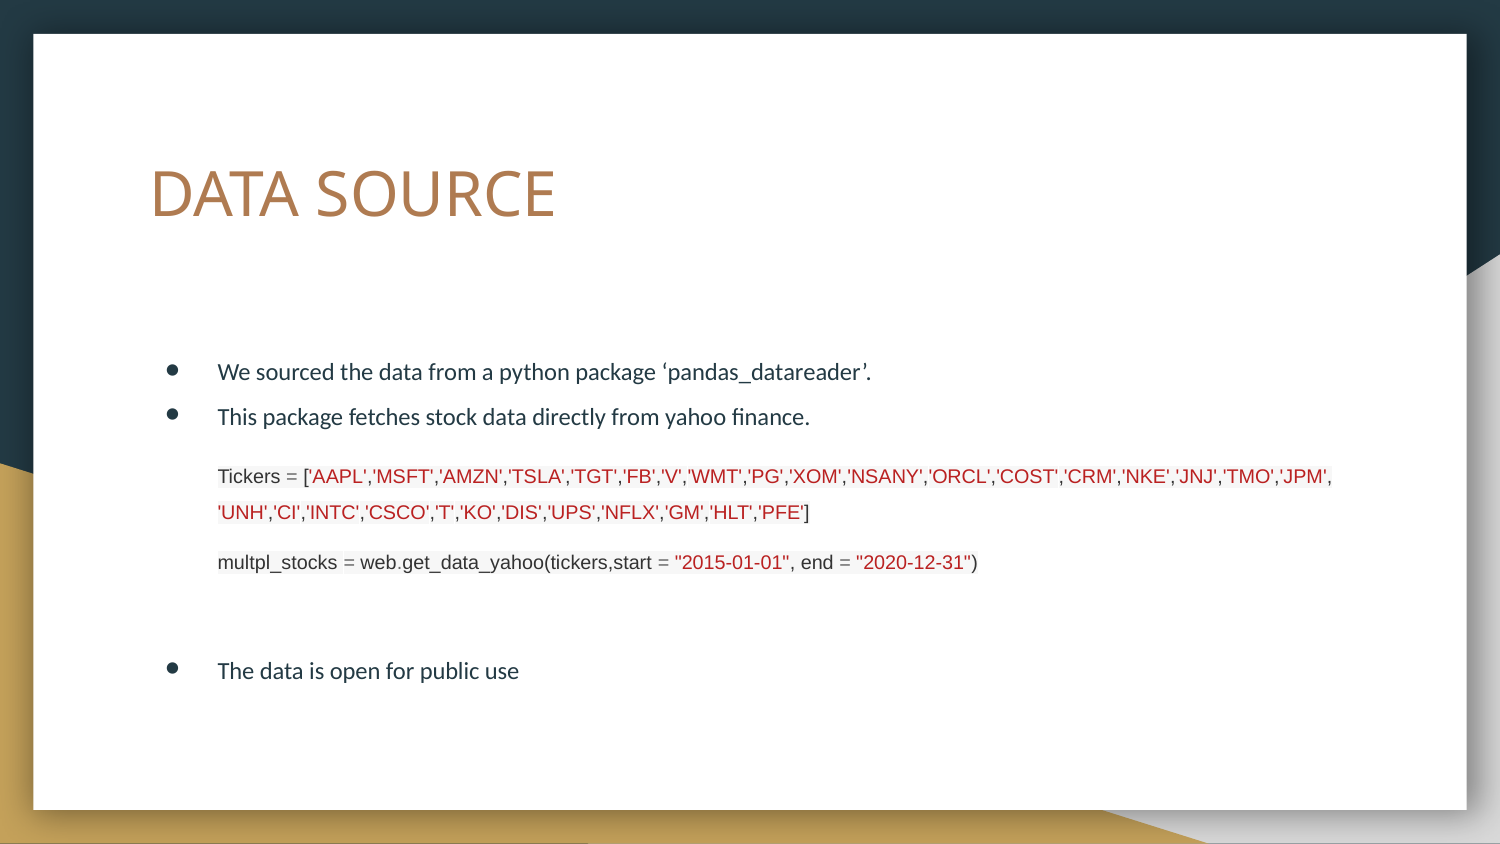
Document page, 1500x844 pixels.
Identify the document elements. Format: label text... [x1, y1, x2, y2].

title DATA SOURCE [134, 138, 1366, 296]
list We sourced the data from a python package ‘pandas_datareader’. This package fetches stock data directly from yahoo finance. Tickers = ['AAPL','MSFT','AMZN','TSLA','TGT','FB','V','WMT','PG','XOM','NSANY','ORCL','COST','CRM','NKE','JNJ','TMO','JPM', 'UNH','CI','INTC','CSCO','T','KO','DIS','UPS','NFLX','GM','HLT','PFE'] multpl_stocks = web.get_data_yahoo(tickers,start = "2015-01-01", end = "2020-12-31") The data is open for public use [134, 326, 1366, 729]
